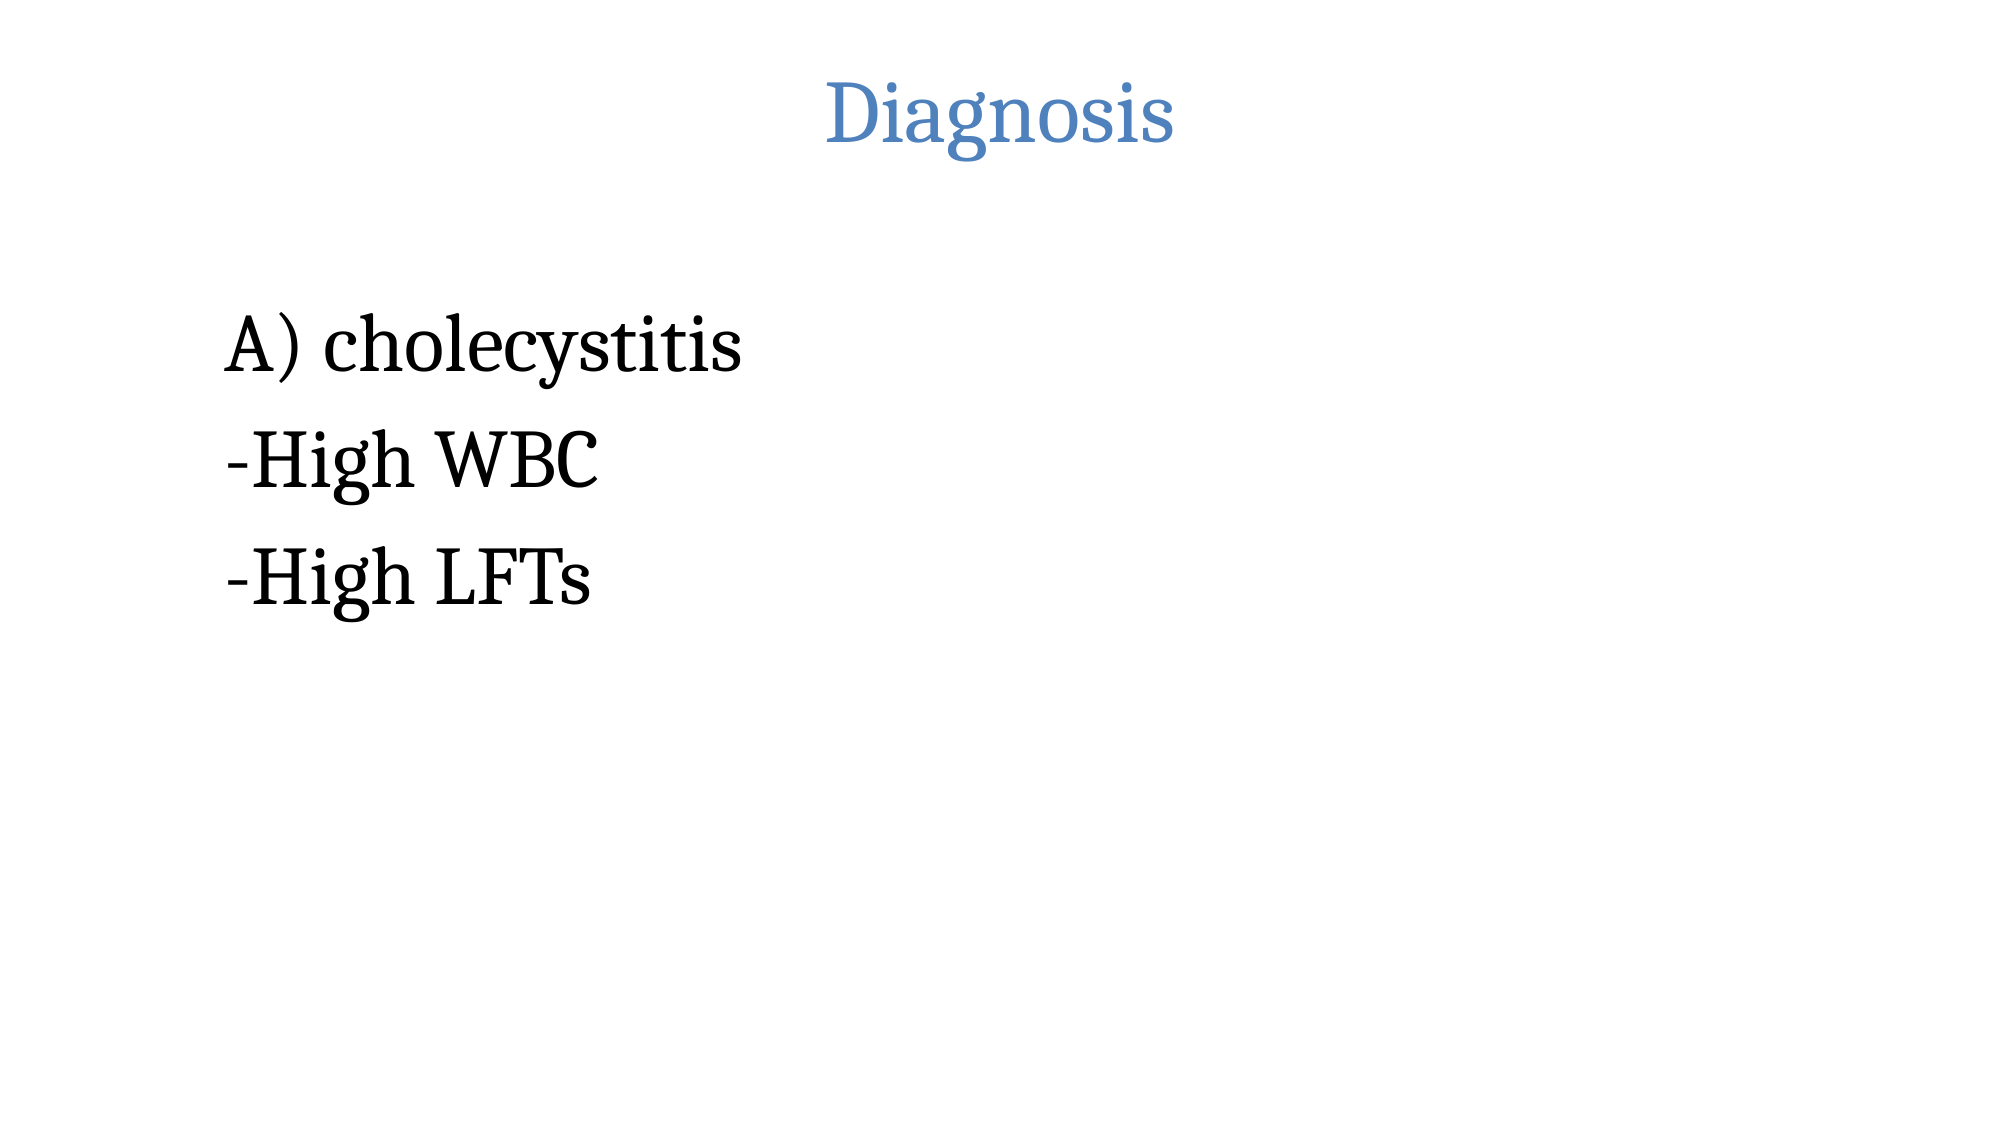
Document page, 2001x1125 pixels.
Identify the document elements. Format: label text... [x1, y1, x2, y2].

list A) cholecystitis -High WBC -High LFTs [209, 280, 1649, 1025]
title Diagnosis [99, 45, 1900, 233]
